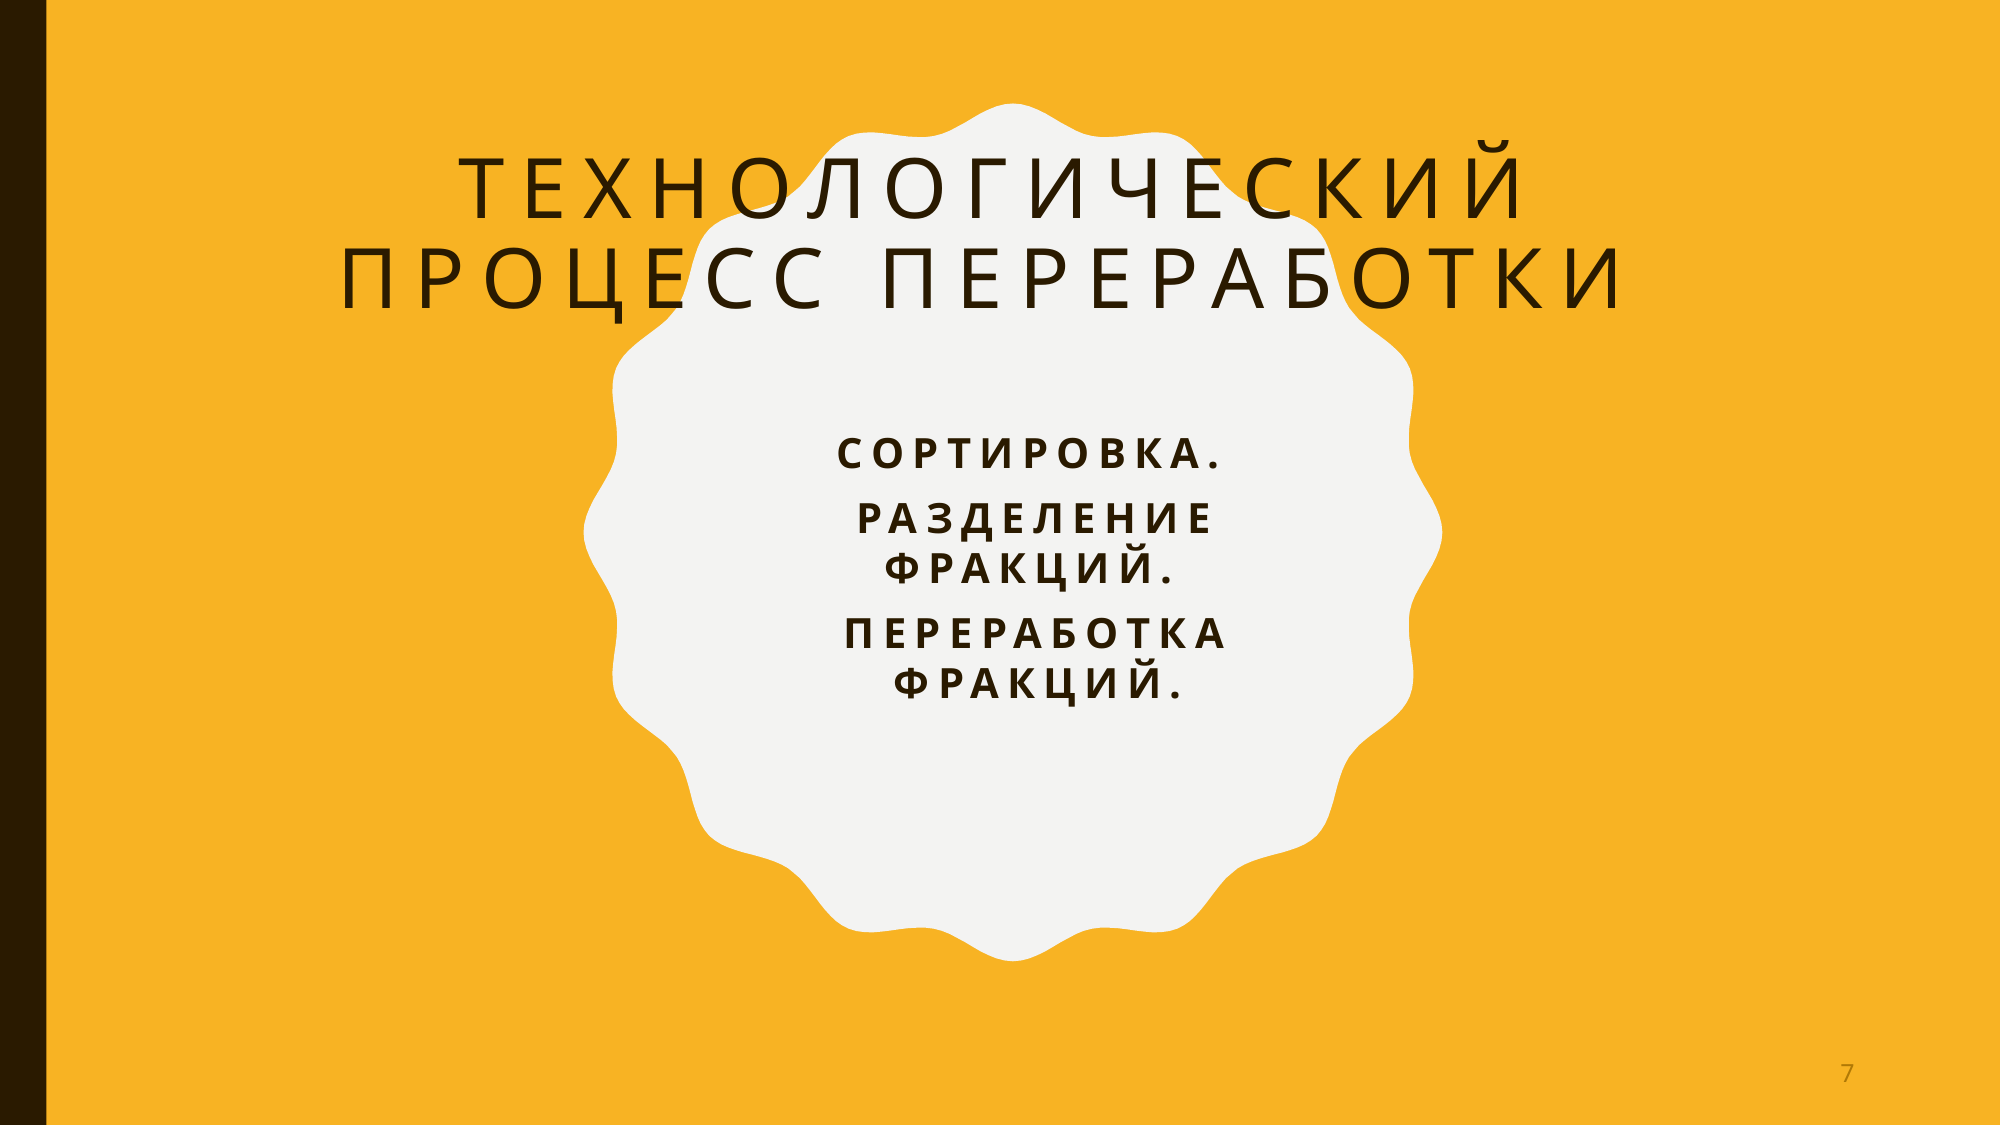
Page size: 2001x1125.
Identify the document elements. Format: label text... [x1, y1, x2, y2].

slide_number 7 [1487, 1045, 1870, 1103]
subtitle Сортировка. Разделение фракций. Переработка фракций. [794, 419, 1282, 774]
title Технологический процесс переработки [224, 5, 1776, 468]
